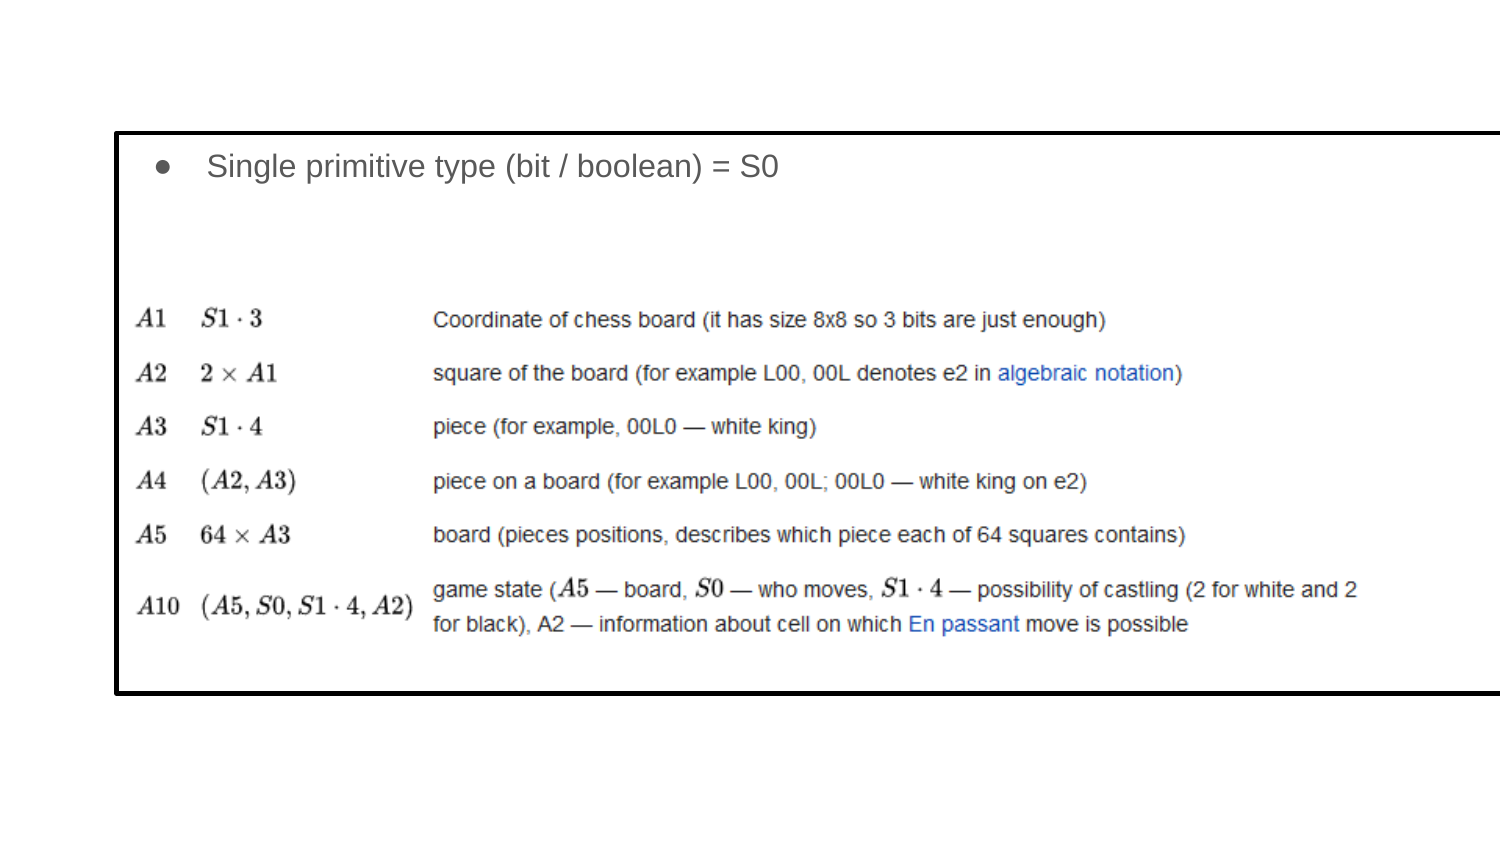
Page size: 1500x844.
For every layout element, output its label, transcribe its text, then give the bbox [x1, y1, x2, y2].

picture [130, 293, 1370, 646]
list Single primitive type (bit / boolean) = S0 [116, 133, 1500, 694]
